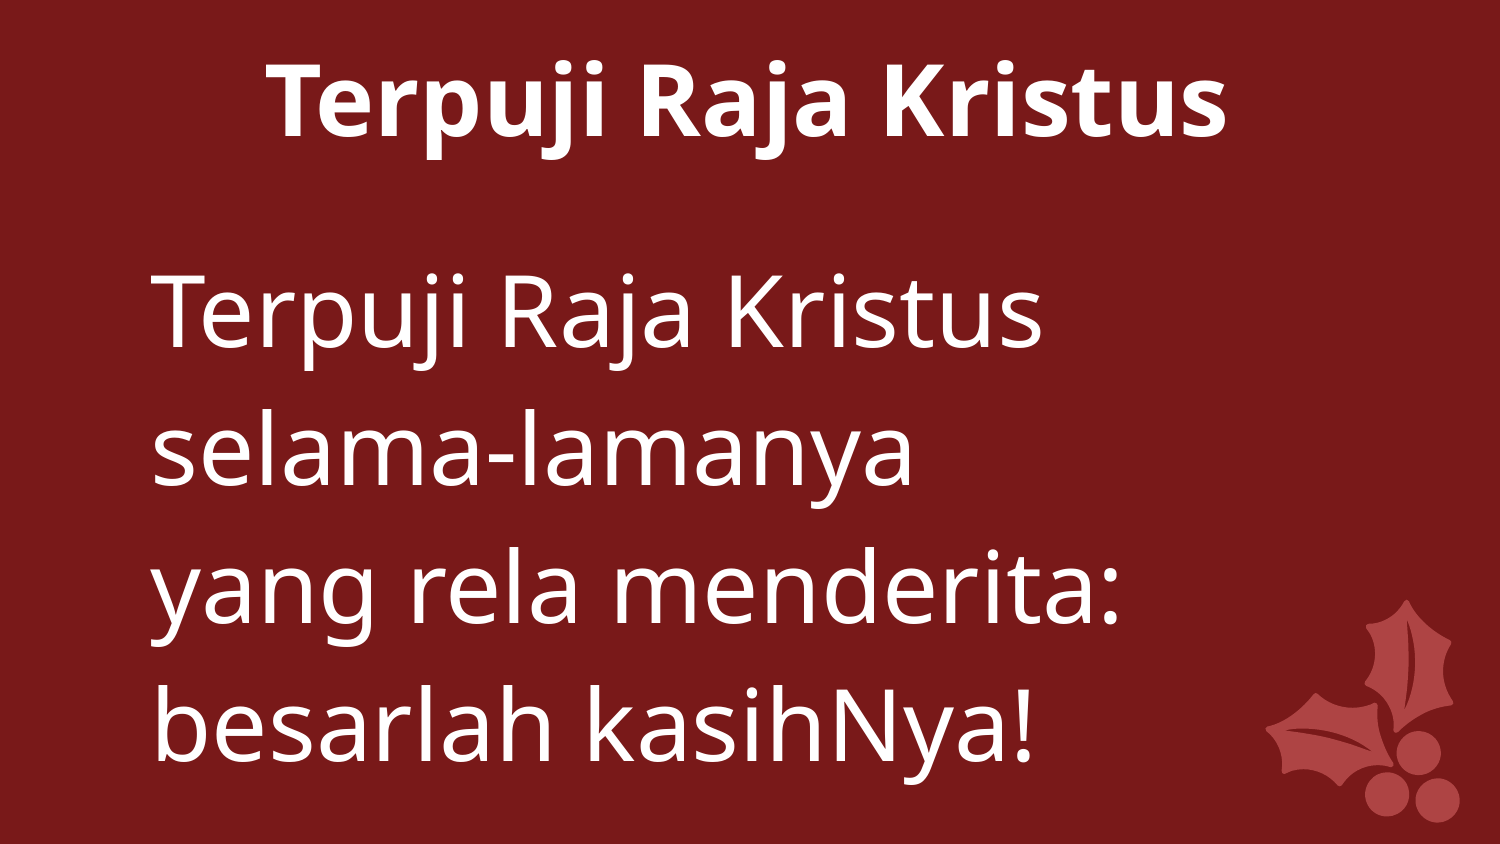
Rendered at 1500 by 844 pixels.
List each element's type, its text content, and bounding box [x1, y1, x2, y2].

text_box Terpuji Raja Kristus [39, 0, 1456, 193]
text_box Terpuji Raja Kristus selama-lamanya yang rela menderita: besarlah kasihNya! [113, 215, 1382, 754]
